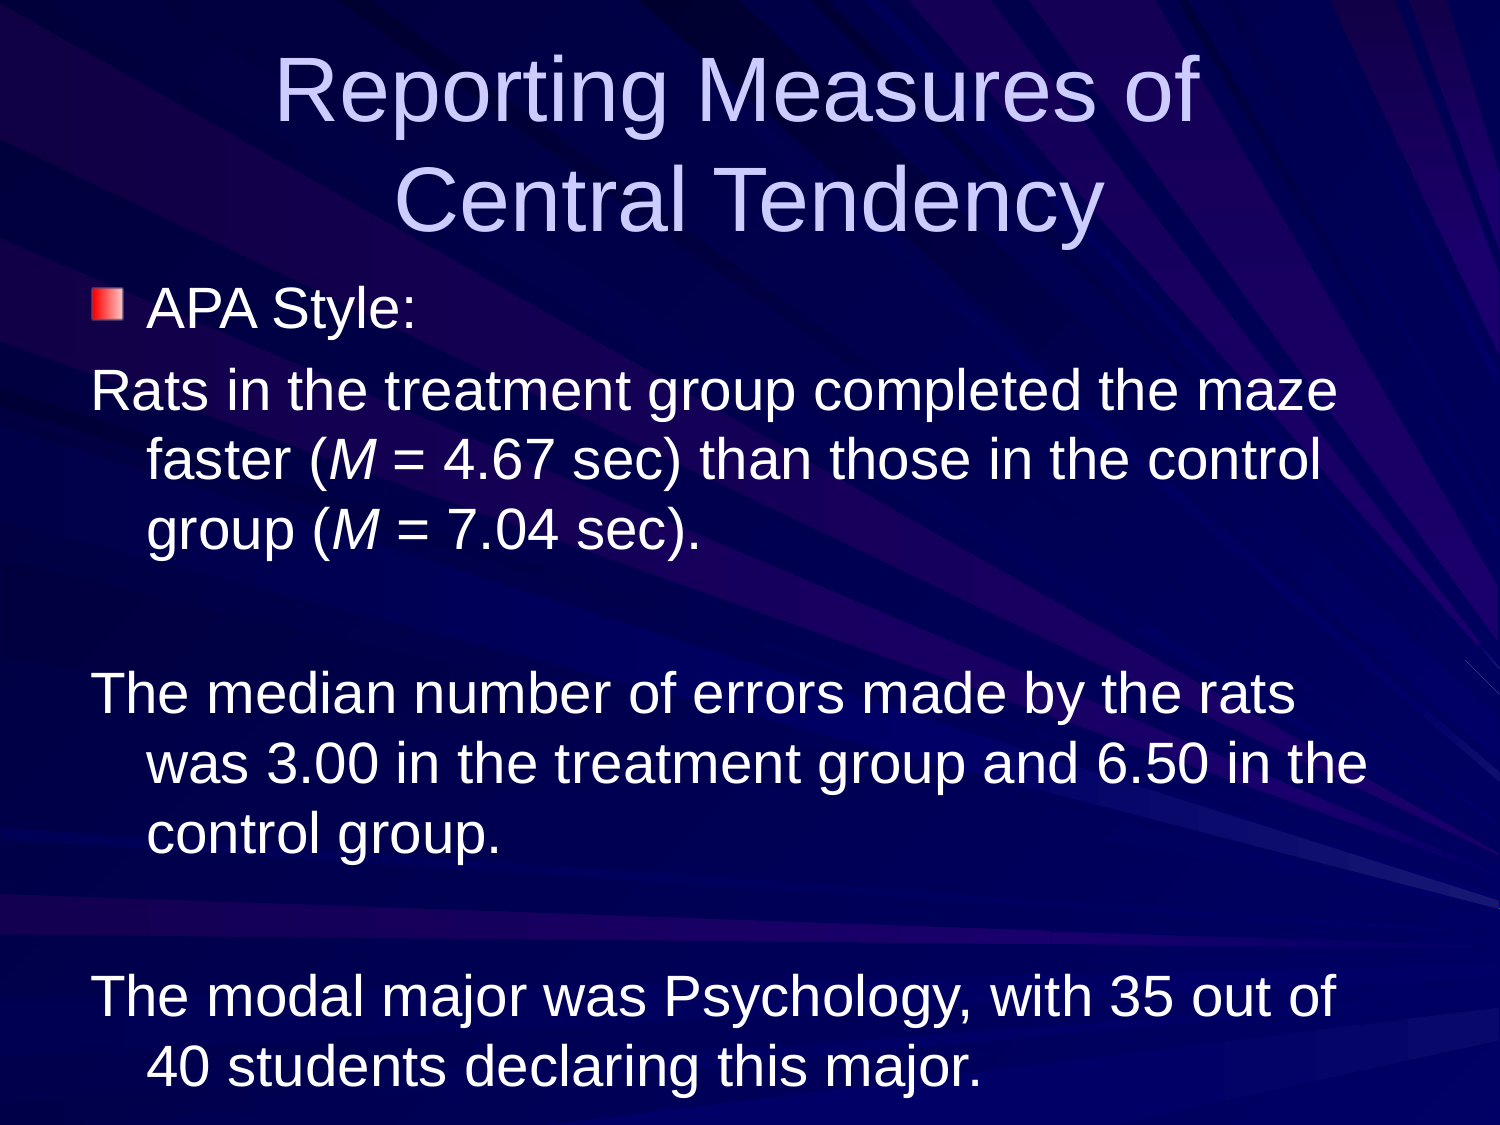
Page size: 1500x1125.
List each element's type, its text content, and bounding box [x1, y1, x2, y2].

title Reporting Measures of Central Tendency [74, 45, 1426, 234]
picture [90, 286, 127, 324]
list APA Style: Rats in the treatment group completed the maze faster (M = 4.67 sec) than those in the control group (M = 7.04 sec). The median number of errors made by the rats was 3.00 in the treatment group and 6.50 in the control group. The modal major was Psychology, with 35 out of 40 students declaring this major. [74, 262, 1426, 1006]
